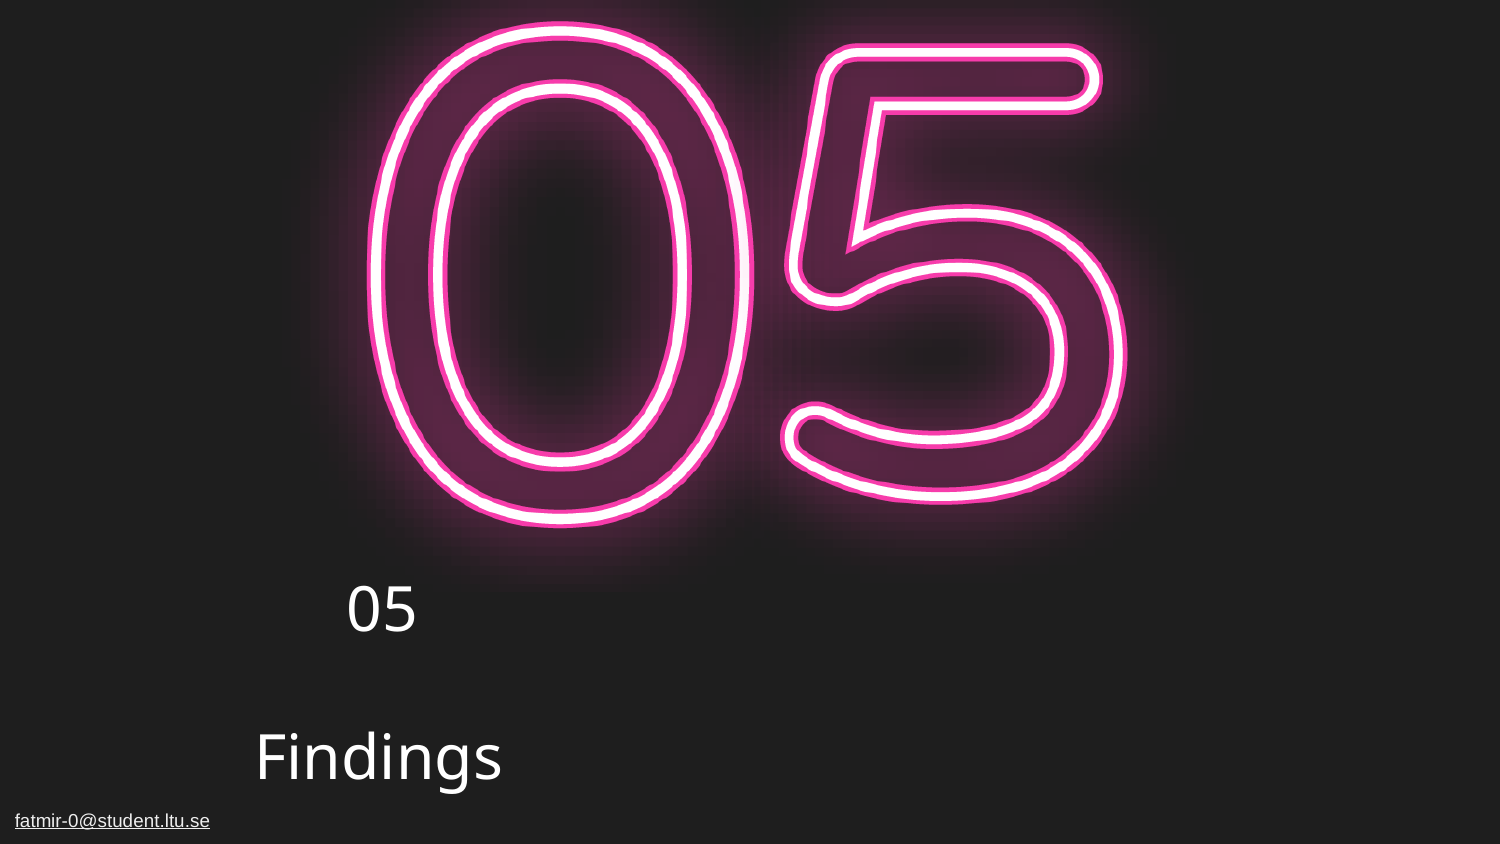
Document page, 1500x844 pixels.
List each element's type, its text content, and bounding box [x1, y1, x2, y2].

title Findings [23, 711, 735, 801]
picture [243, 0, 1239, 618]
title 05 [331, 600, 620, 654]
text_box fatmir-0@student.ltu.se [0, 801, 1500, 839]
